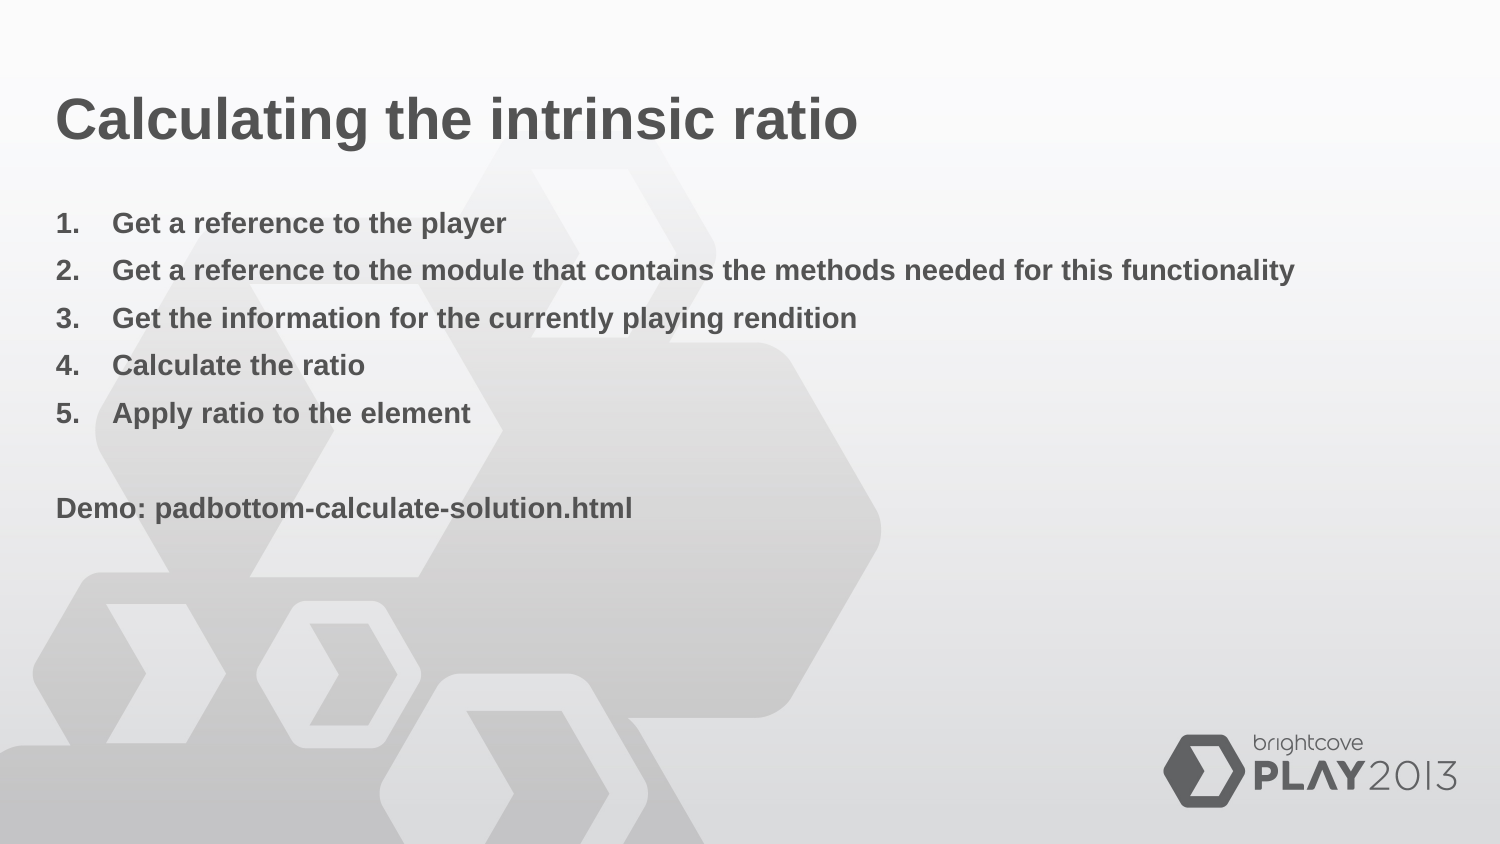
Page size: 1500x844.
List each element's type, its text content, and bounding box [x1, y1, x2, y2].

title Calculating the intrinsic ratio [40, 0, 1149, 160]
picture [0, 0, 1500, 844]
list Get a reference to the player Get a reference to the module that contains the methods needed for this functionality Get the information for the currently playing rendition Calculate the ratio Apply ratio to the element Demo: padbottom-calculate-solution.html [40, 196, 1442, 734]
